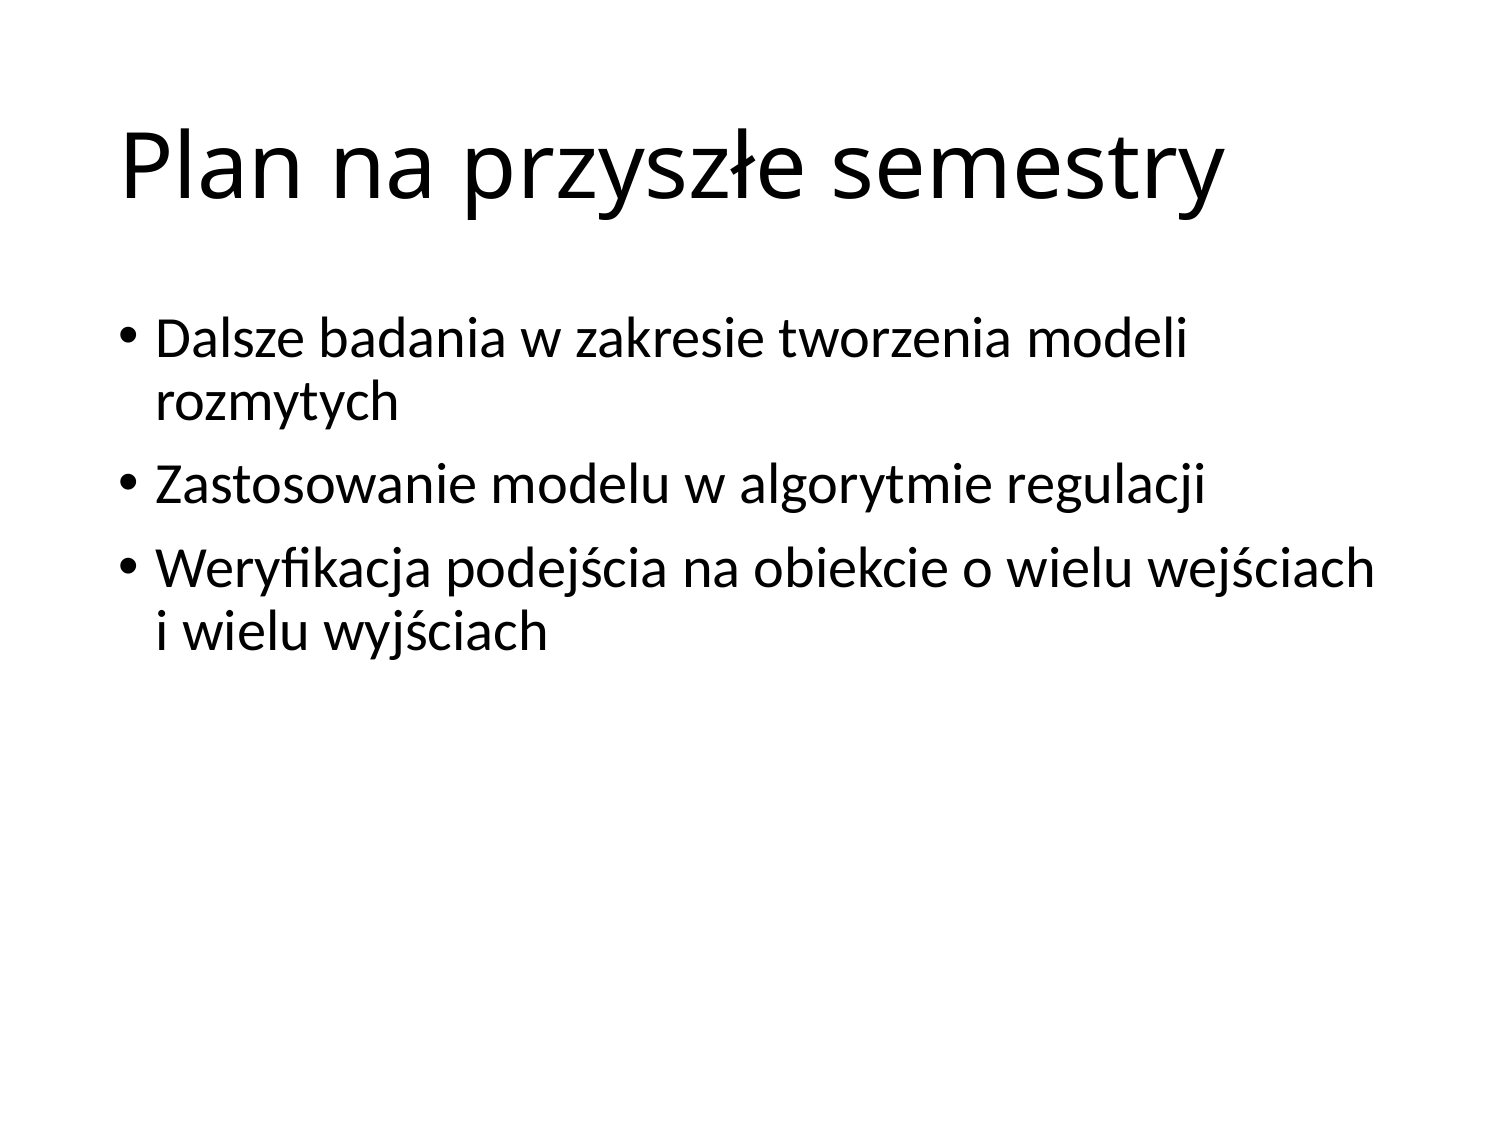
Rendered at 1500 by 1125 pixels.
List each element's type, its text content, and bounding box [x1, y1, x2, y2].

list Dalsze badania w zakresie tworzenia modeli rozmytych Zastosowanie modelu w algorytmie regulacji Weryfikacja podejścia na obiekcie o wielu wejściach i wielu wyjściach [103, 299, 1397, 1014]
title Plan na przyszłe semestry [103, 59, 1397, 278]
